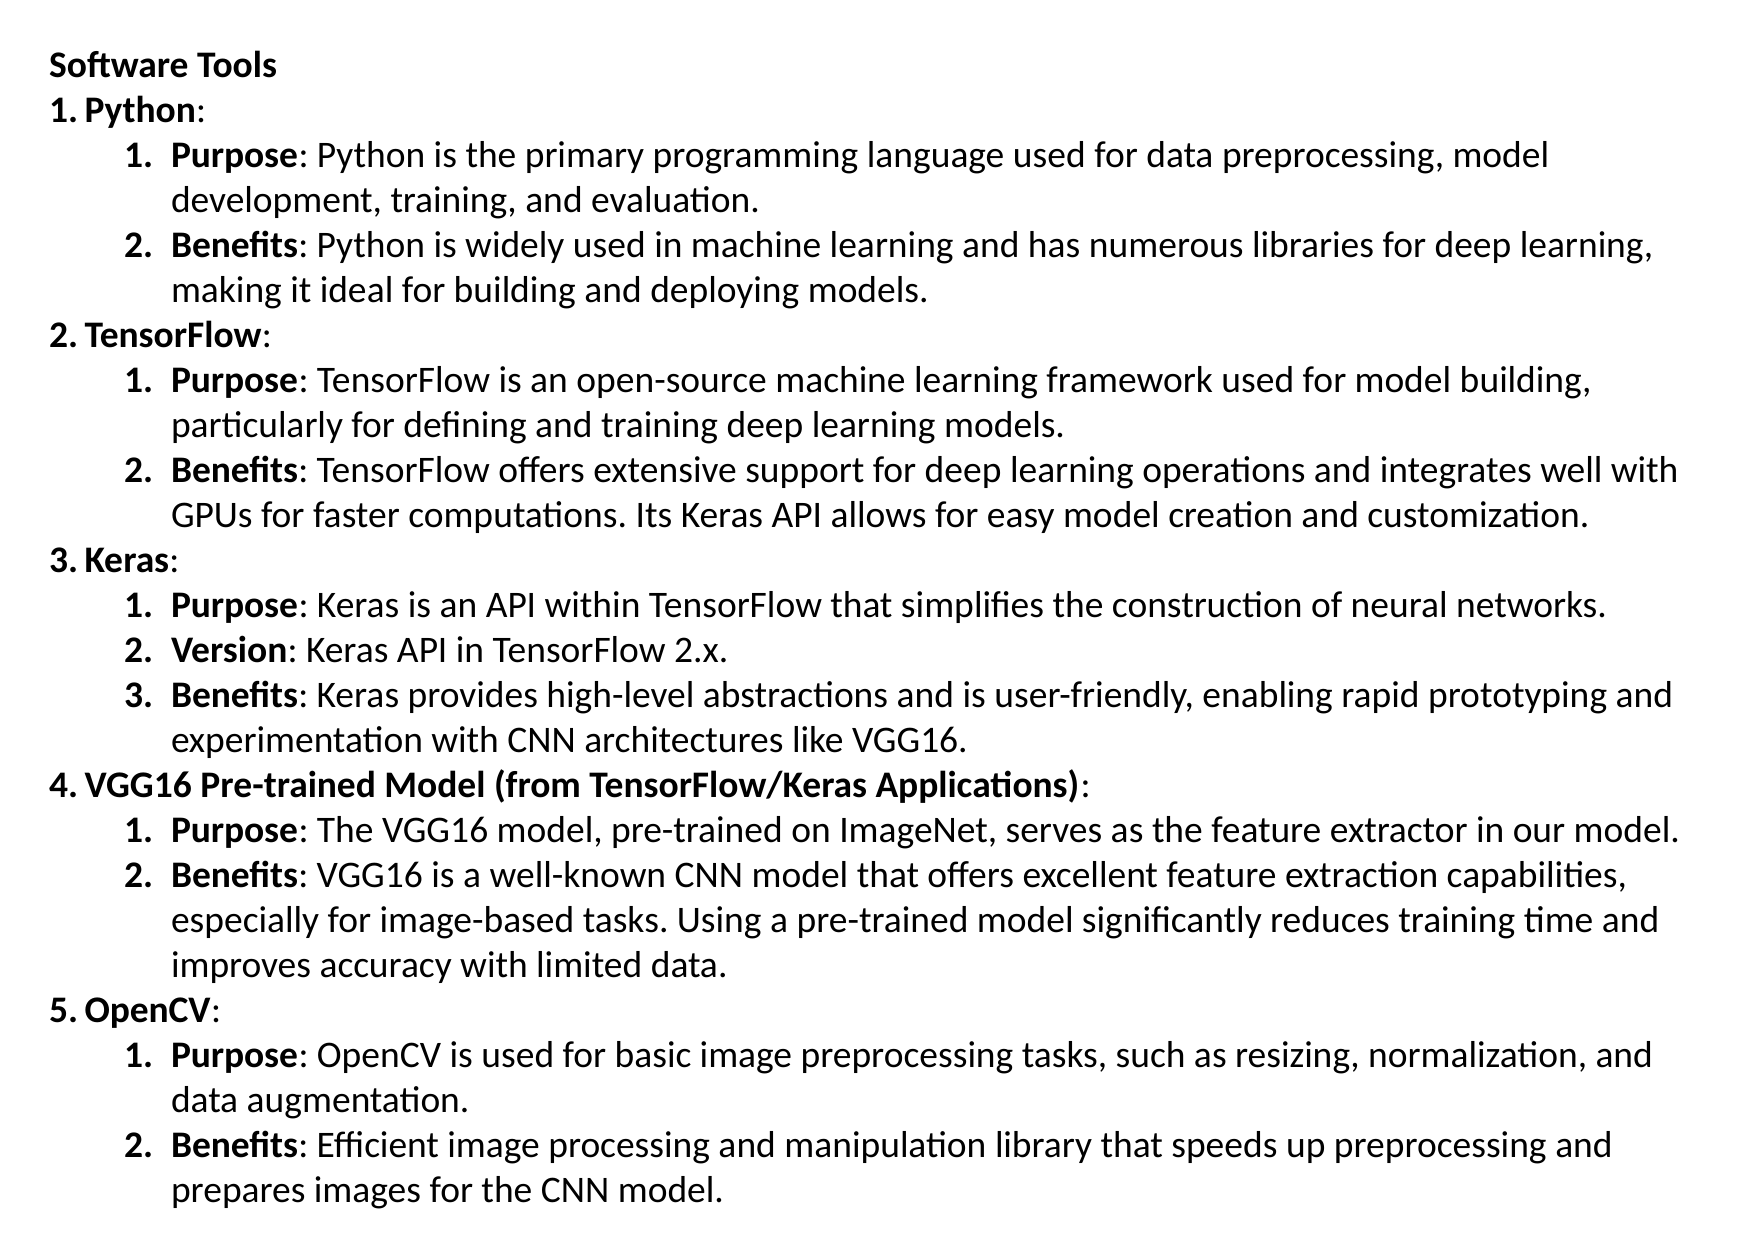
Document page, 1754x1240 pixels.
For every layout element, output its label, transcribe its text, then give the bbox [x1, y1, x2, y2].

text_box Software Tools Python: Purpose: Python is the primary programming language used for data preprocessing, model development, training, and evaluation. Benefits: Python is widely used in machine learning and has numerous libraries for deep learning, making it ideal for building and deploying models. TensorFlow: Purpose: TensorFlow is an open-source machine learning framework used for model building, particularly for defining and training deep learning models. Benefits: TensorFlow offers extensive support for deep learning operations and integrates well with GPUs for faster computations. Its Keras API allows for easy model creation and customization. Keras: Purpose: Keras is an API within TensorFlow that simplifies the construction of neural networks. Version: Keras API in TensorFlow 2.x. Benefits: Keras provides high-level abstractions and is user-friendly, enabling rapid prototyping and experimentation with CNN architectures like VGG16. VGG16 Pre-trained Model (from TensorFlow/Keras Applications): Purpose: The VGG16 model, pre-trained on ImageNet, serves as the feature extractor in our model. Benefits: VGG16 is a well-known CNN model that offers excellent feature extraction capabilities, especially for image-based tasks. Using a pre-trained model significantly reduces training time and improves accuracy with limited data. OpenCV: Purpose: OpenCV is used for basic image preprocessing tasks, such as resizing, normalization, and data augmentation. Benefits: Efficient image processing and manipulation library that speeds up preprocessing and prepares images for the CNN model. [34, 32, 1713, 1240]
